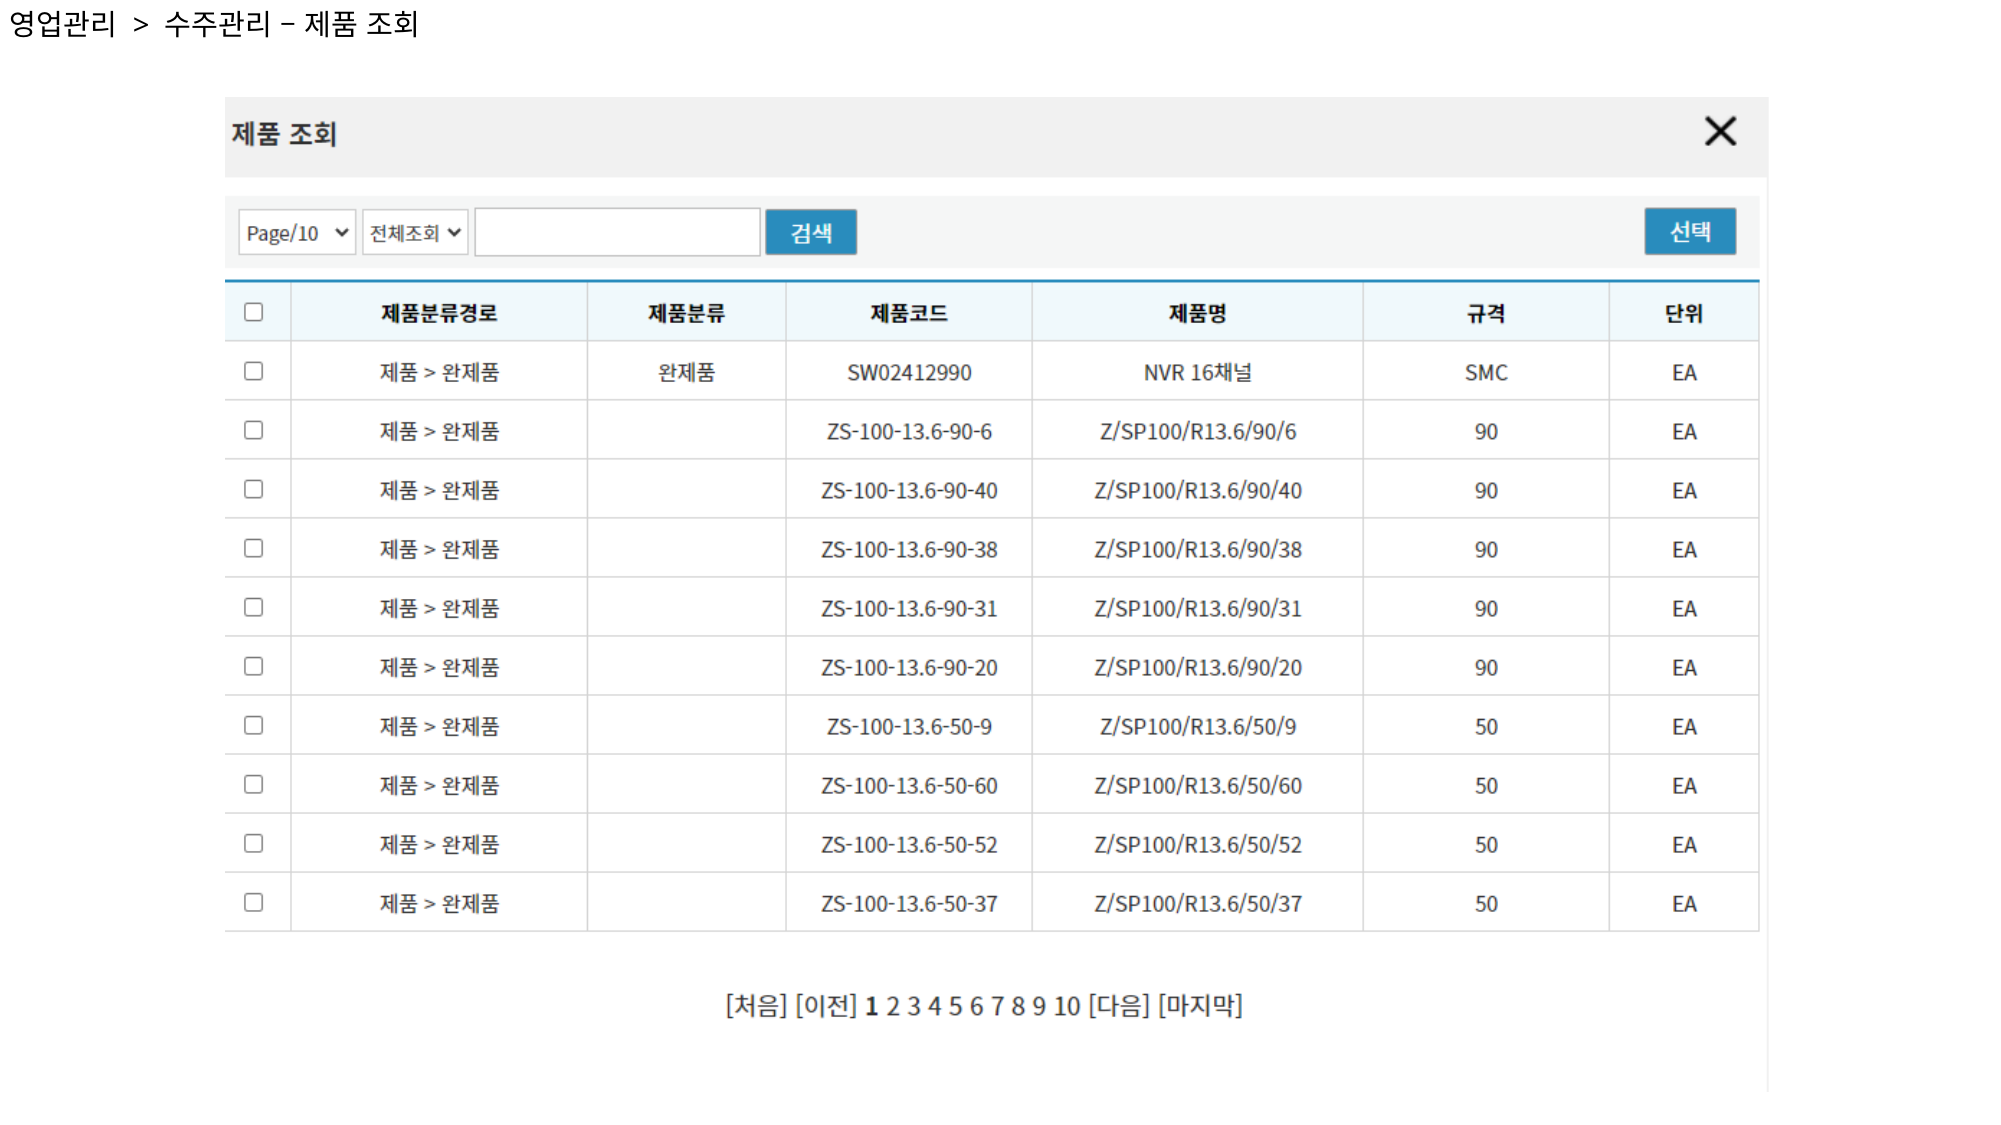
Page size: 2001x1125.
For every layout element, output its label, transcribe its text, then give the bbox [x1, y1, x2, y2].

text_box 영업관리 > 수주관리 – 제품 조회 [0, 0, 436, 49]
picture [224, 97, 1769, 1092]
